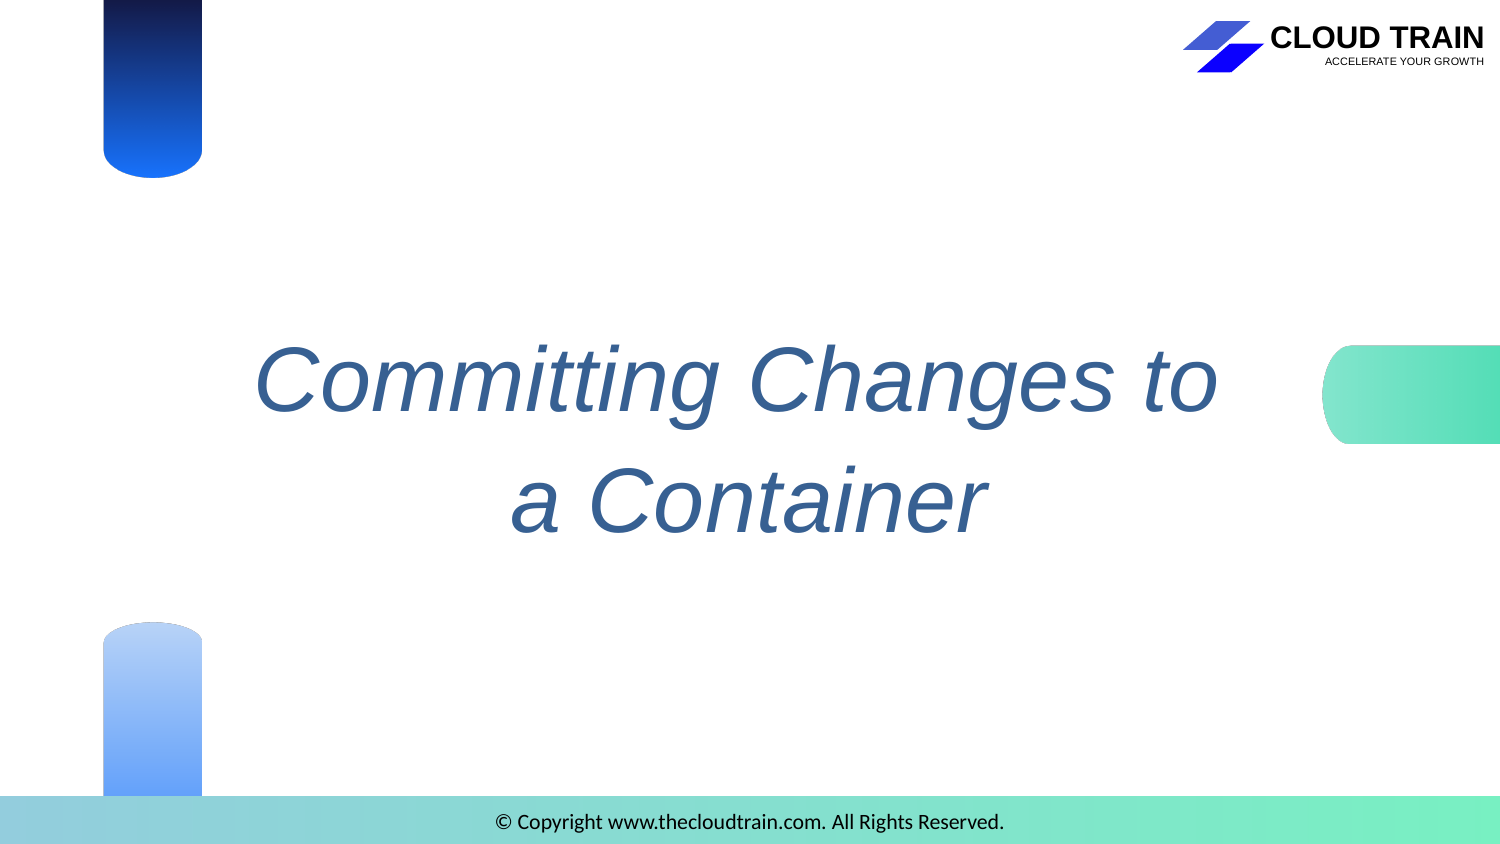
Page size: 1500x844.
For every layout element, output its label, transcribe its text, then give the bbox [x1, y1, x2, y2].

picture [1322, 345, 1500, 444]
picture [103, 622, 202, 797]
picture [103, 0, 202, 178]
title Committing Changes to a Container [243, 292, 1257, 552]
